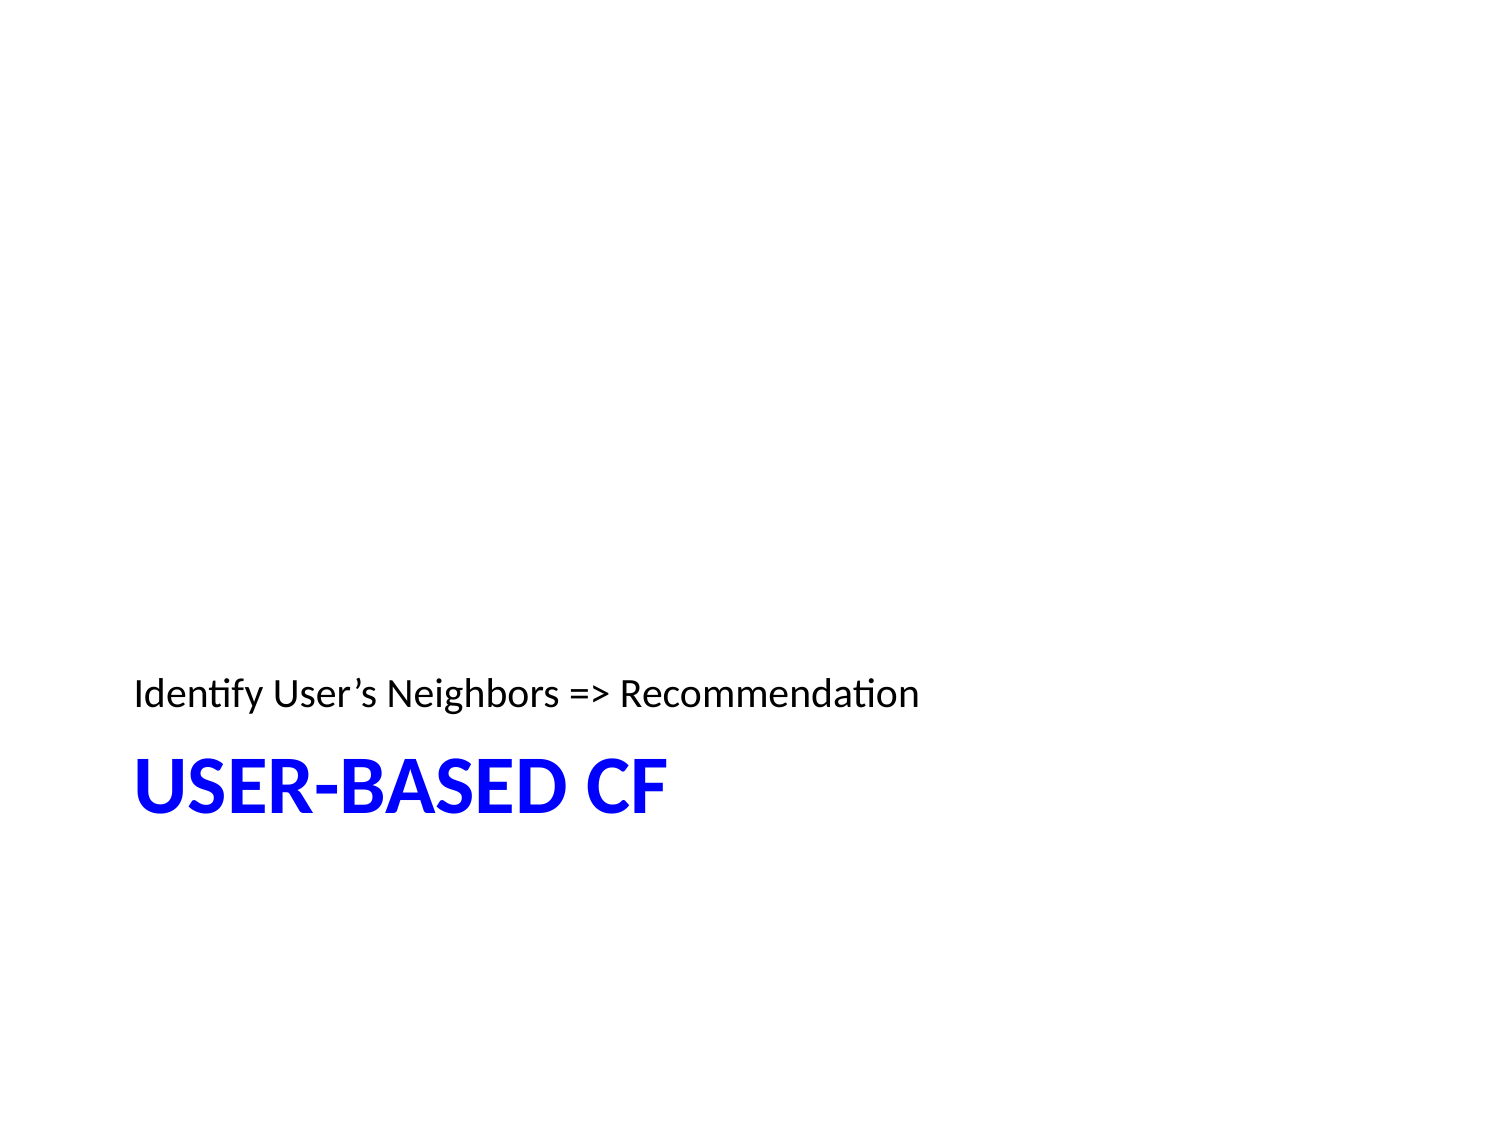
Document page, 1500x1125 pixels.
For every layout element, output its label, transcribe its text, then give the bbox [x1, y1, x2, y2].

list Identify User’s Neighbors => Recommendation [118, 476, 1394, 723]
title USER-BASED CF [118, 723, 1394, 947]
